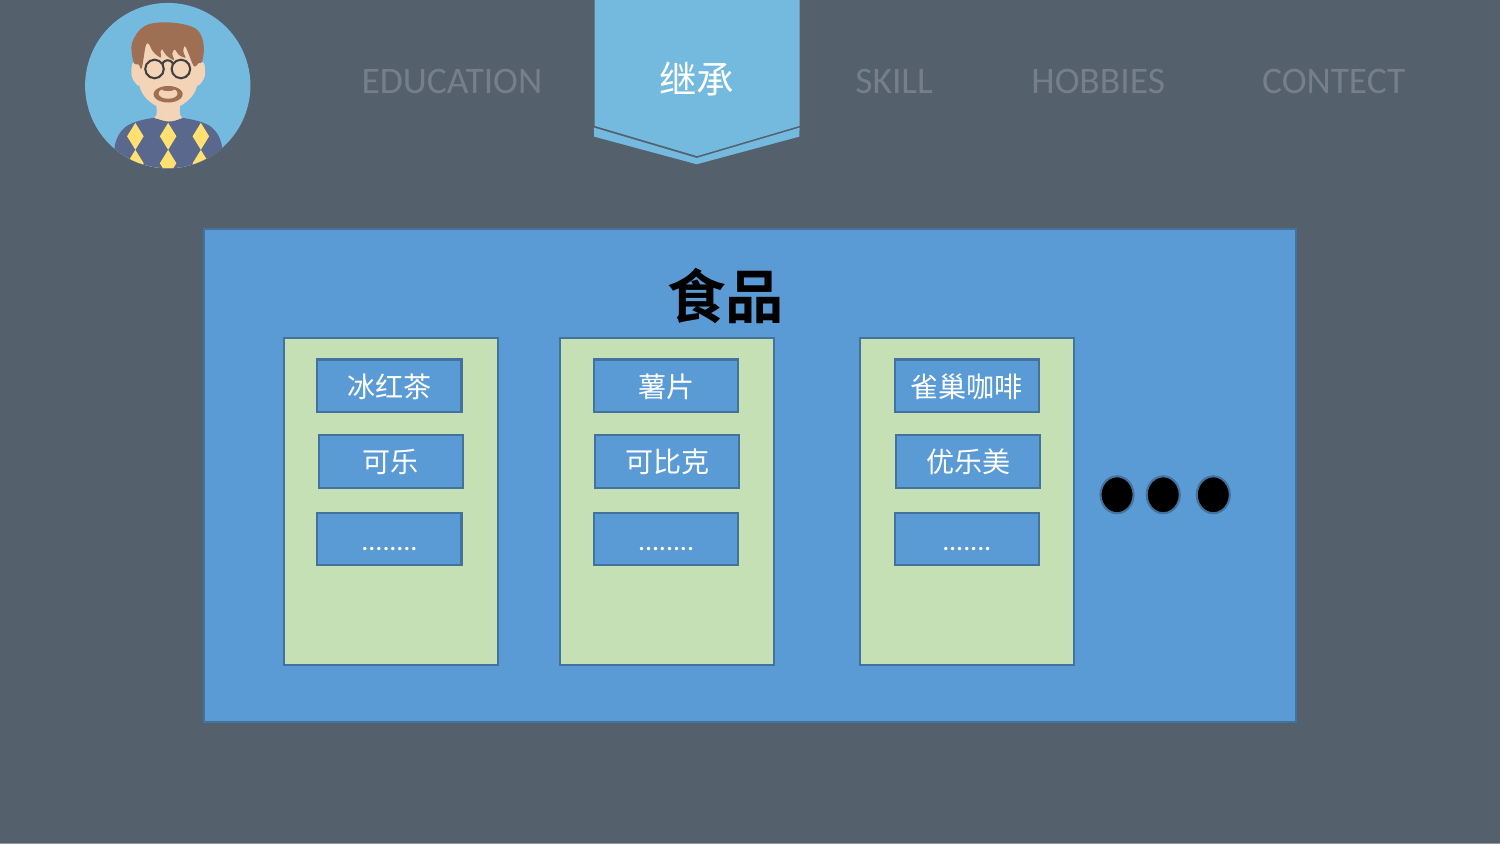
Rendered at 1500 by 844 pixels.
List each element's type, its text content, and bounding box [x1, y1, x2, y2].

text_box [203, 228, 1297, 723]
text_box ........ [316, 512, 463, 566]
text_box 薯片 [593, 358, 739, 413]
text_box 继承 [619, 48, 775, 115]
text_box ....... [894, 512, 1040, 566]
text_box 优乐美 [895, 434, 1041, 489]
text_box ........ [593, 512, 739, 566]
text_box [559, 337, 775, 666]
text_box 食品 [652, 252, 800, 338]
text_box 可比克 [594, 434, 740, 489]
text_box [1099, 475, 1135, 515]
text_box [283, 337, 499, 666]
text_box [592, 0, 801, 166]
text_box [859, 337, 1075, 666]
text_box 冰红茶 [316, 358, 463, 413]
text_box [1195, 475, 1231, 515]
text_box 雀巢咖啡 [894, 358, 1040, 413]
text_box [1145, 475, 1181, 515]
text_box 可乐 [318, 434, 464, 489]
